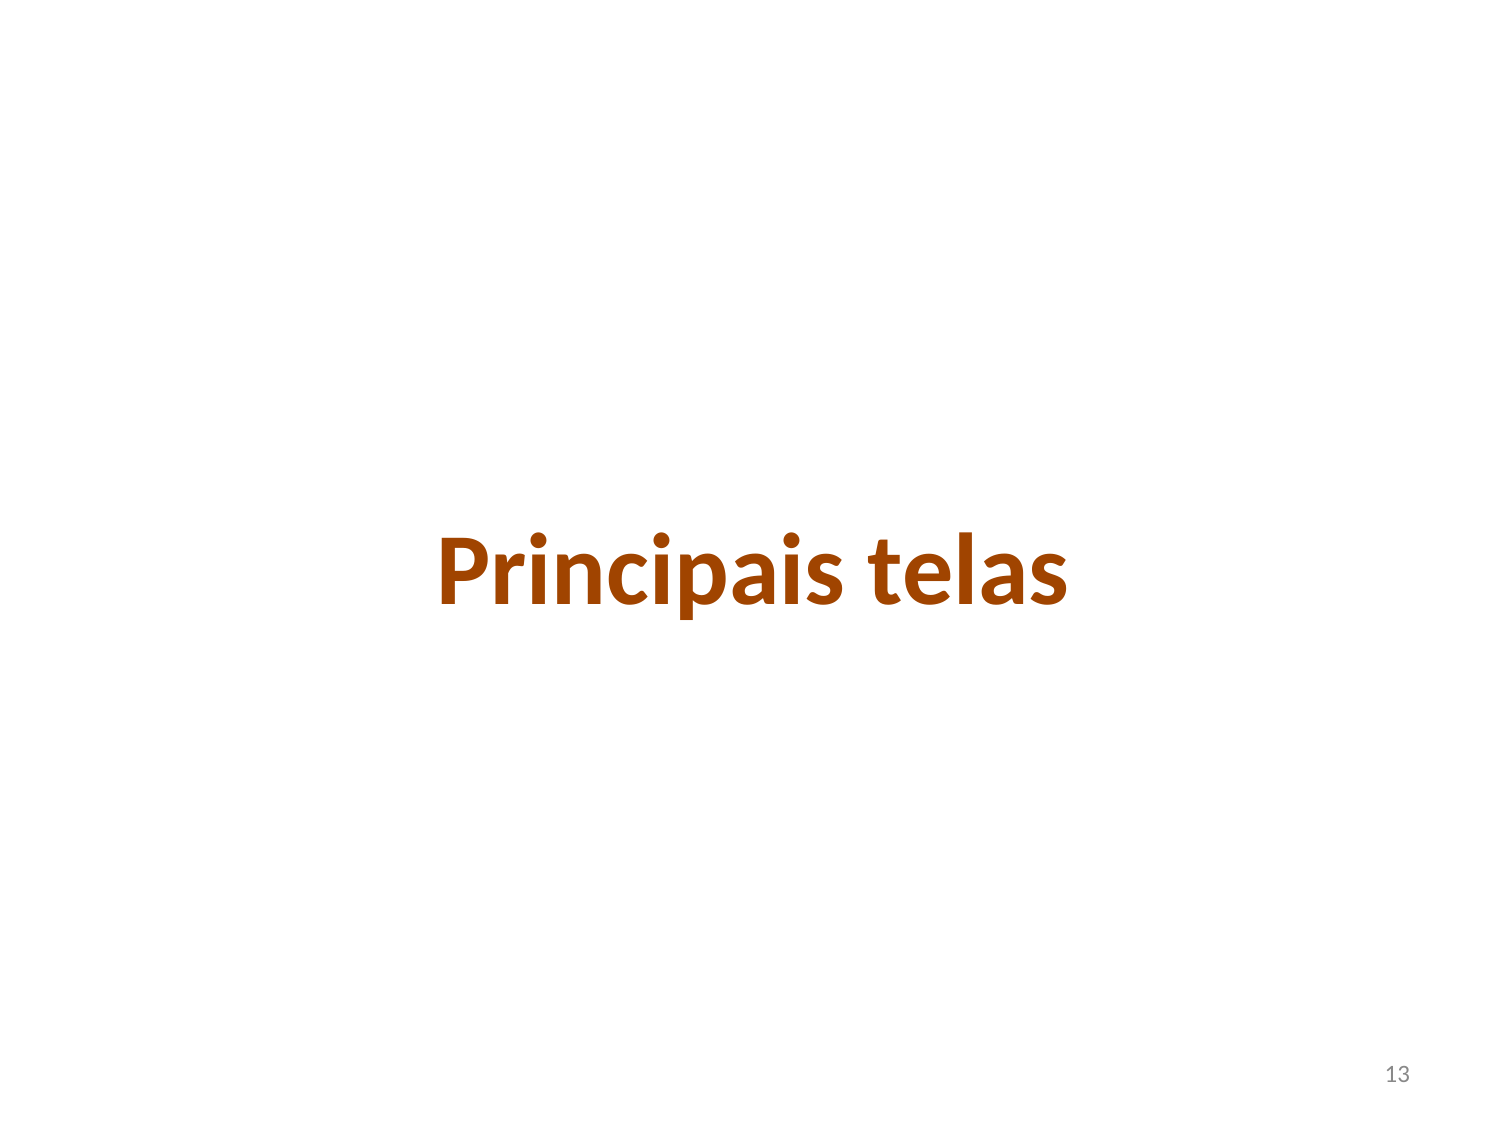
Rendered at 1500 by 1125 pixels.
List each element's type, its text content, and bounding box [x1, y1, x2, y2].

slide_number ‹#› [1074, 1042, 1425, 1103]
text_box Principais telas [377, 494, 1128, 634]
